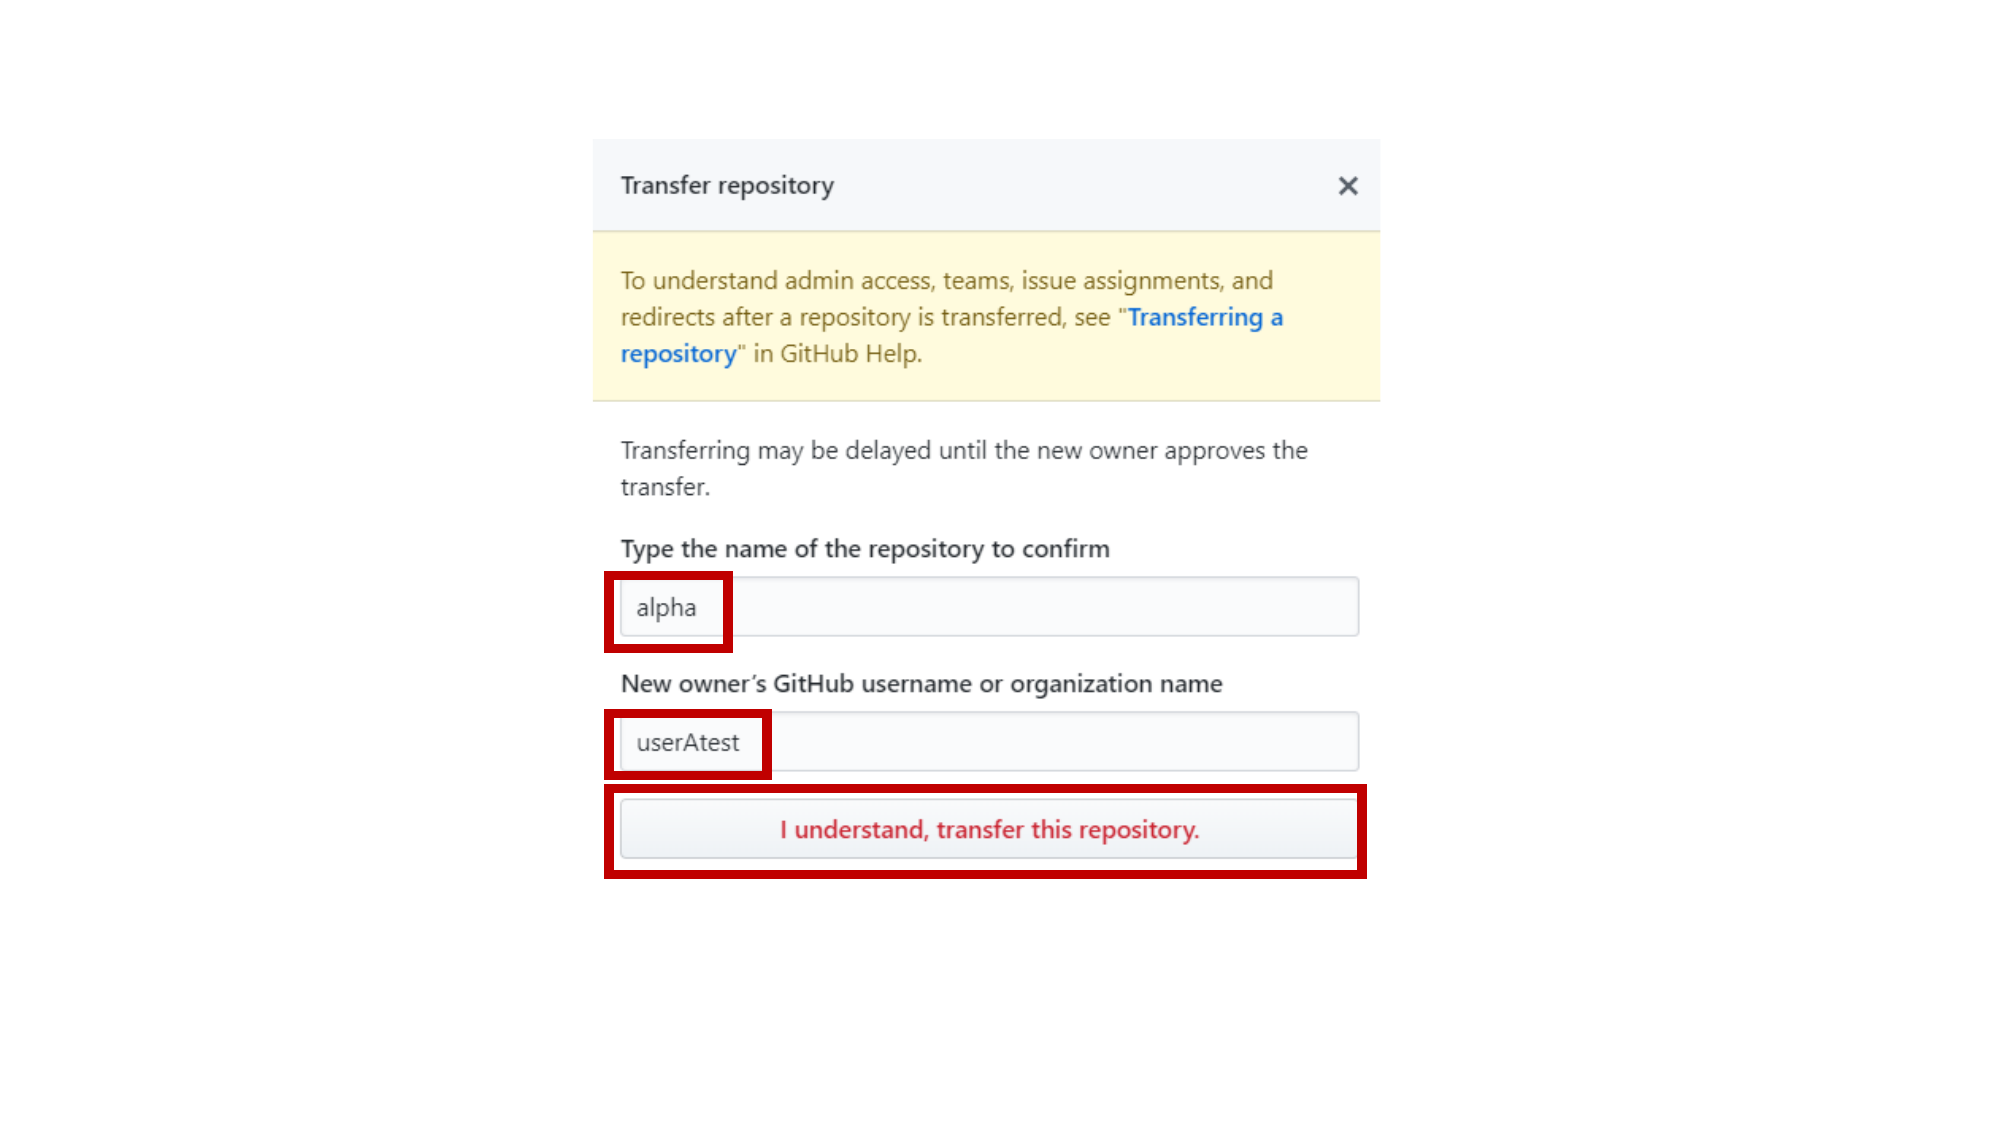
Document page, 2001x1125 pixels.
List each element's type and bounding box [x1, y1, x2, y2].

text_box [0, 86, 2000, 935]
text_box [592, 139, 1381, 883]
